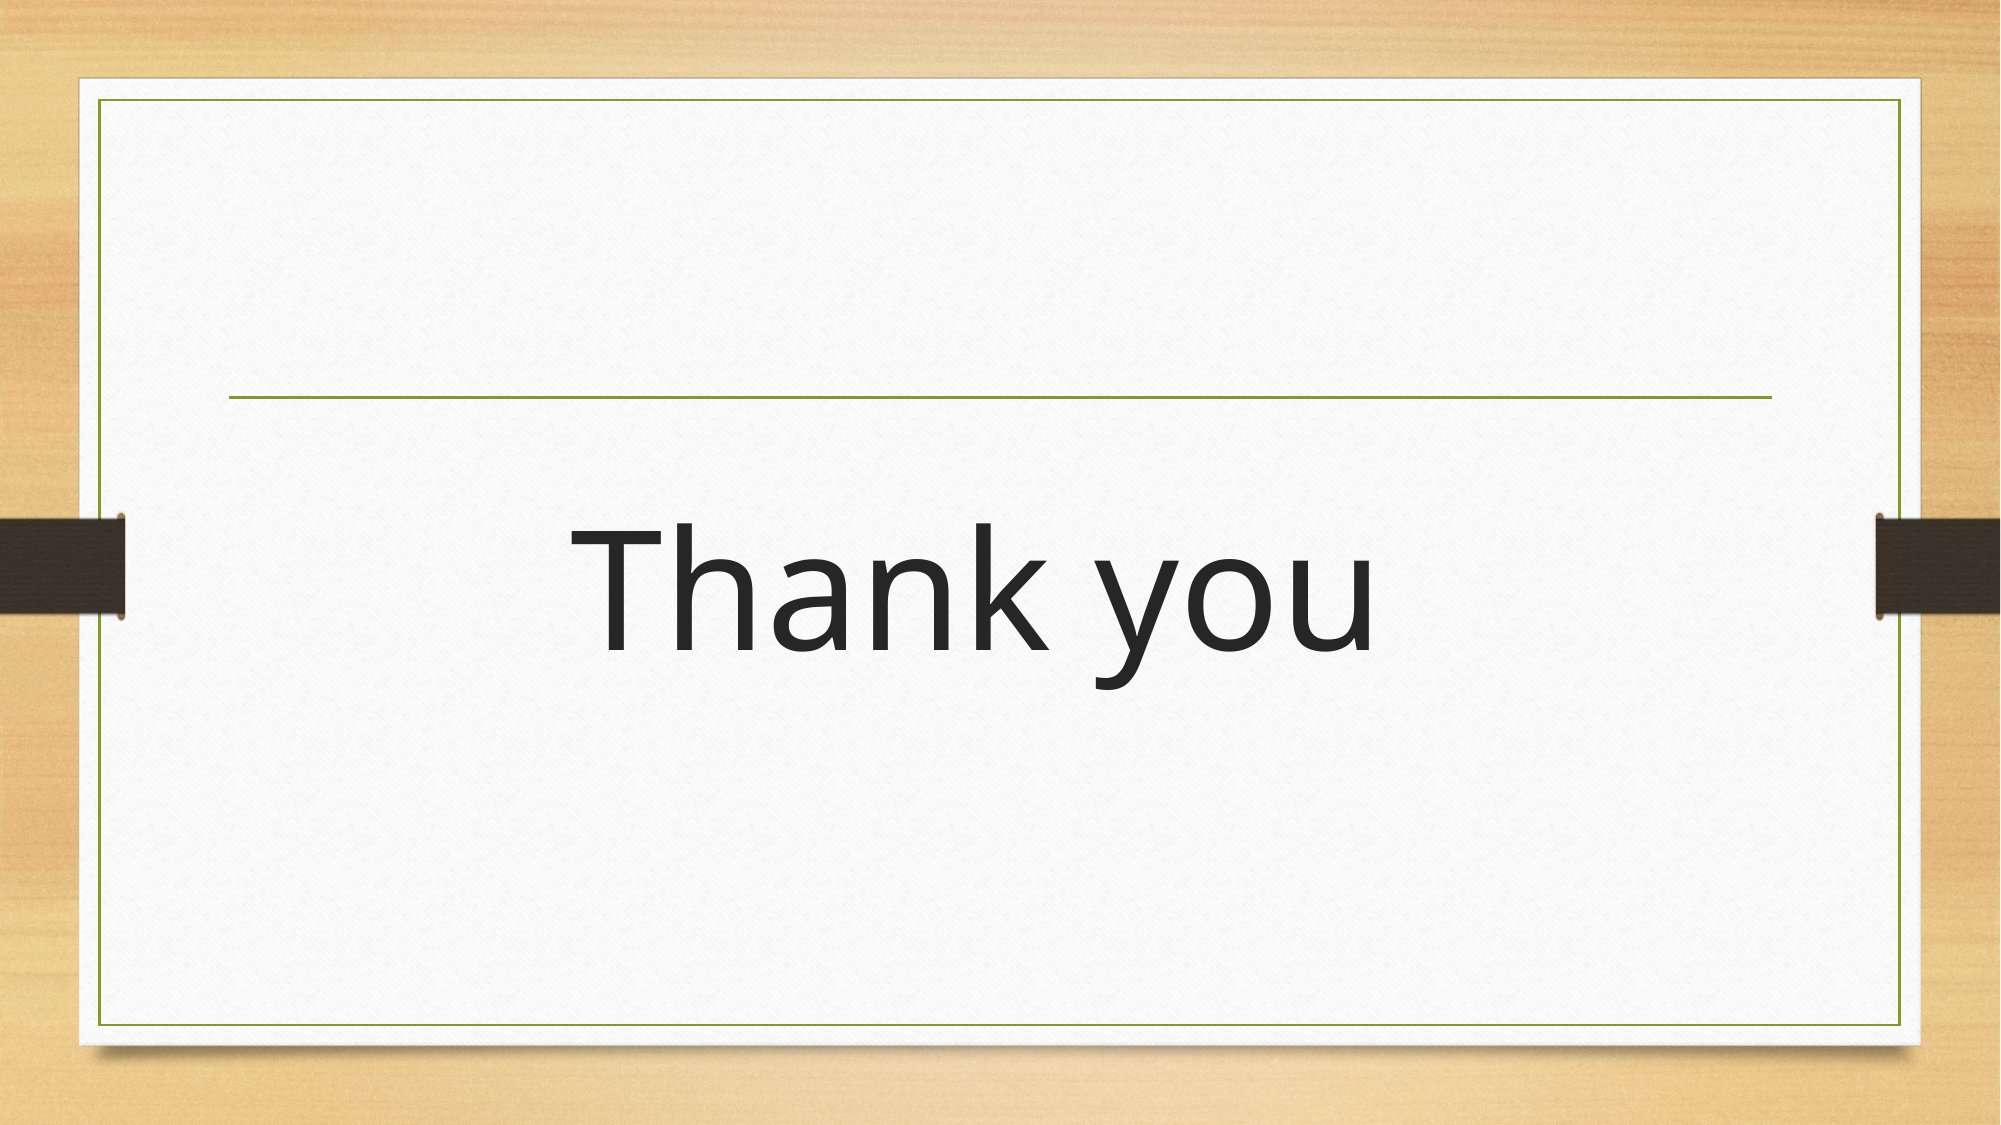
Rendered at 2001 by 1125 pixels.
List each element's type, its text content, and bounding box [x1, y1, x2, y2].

picture [0, 0, 2001, 1125]
list Thank you [180, 205, 1775, 866]
